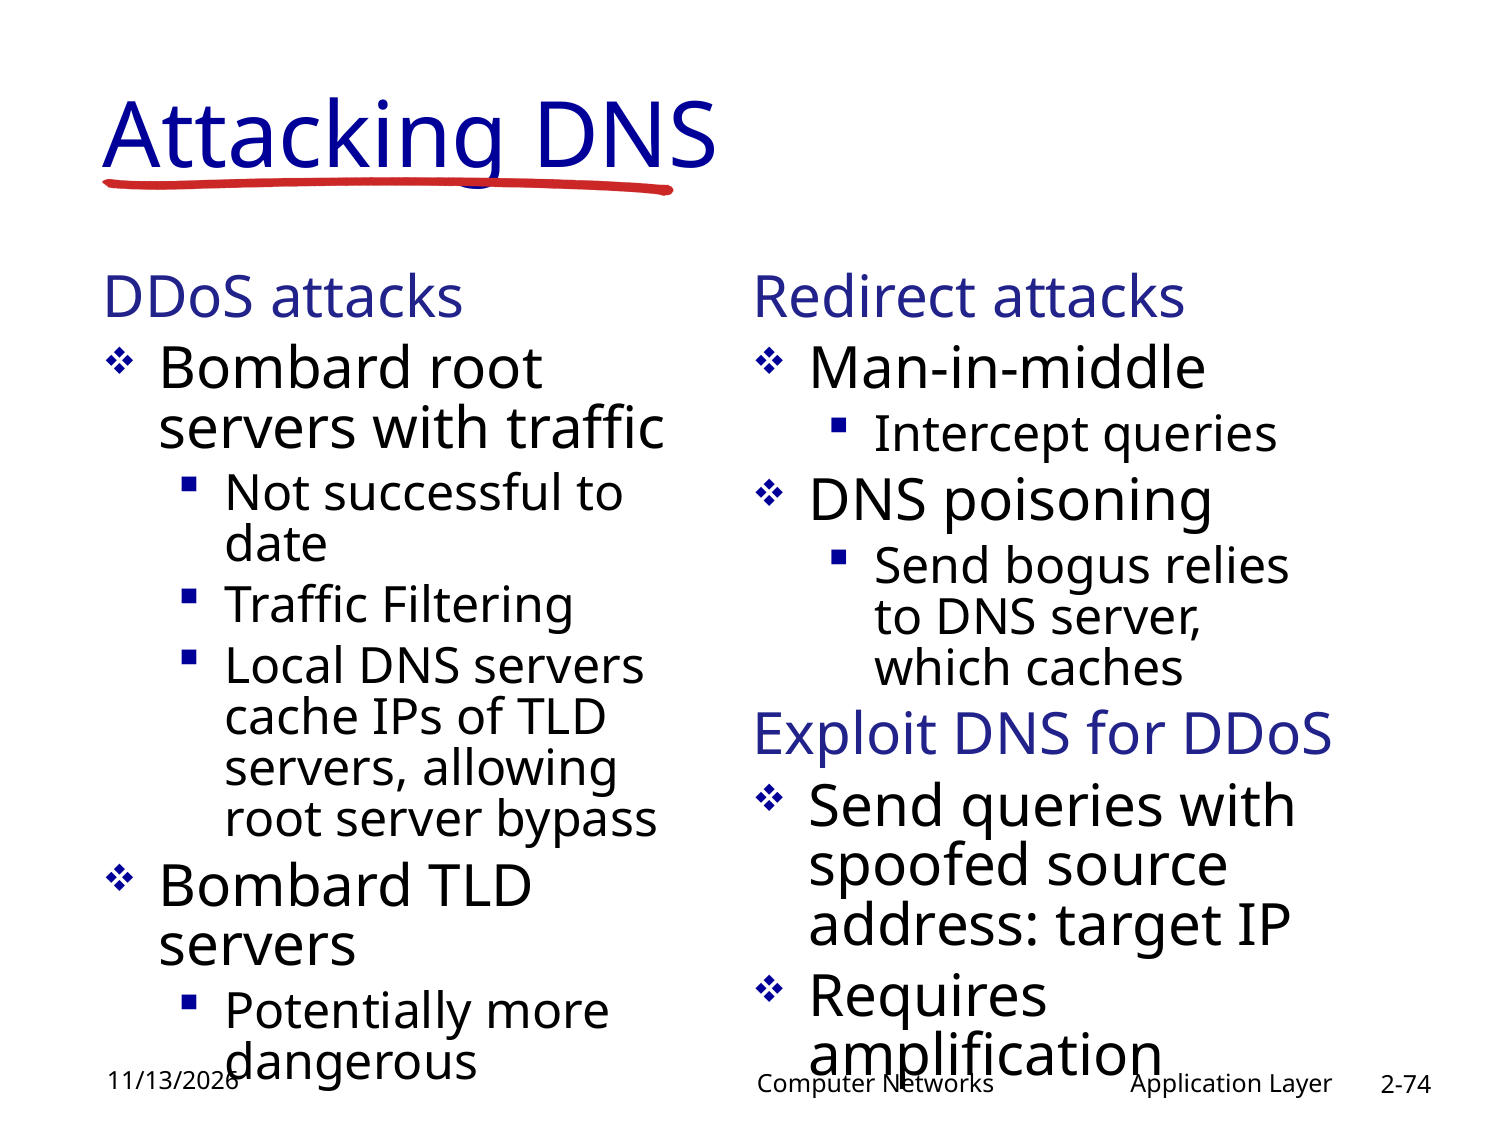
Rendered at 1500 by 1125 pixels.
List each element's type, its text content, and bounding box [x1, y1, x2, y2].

picture [99, 172, 680, 201]
title Attacking DNS [87, 37, 1363, 226]
list Redirect attacks Man-in-middle Intercept queries DNS poisoning Send bogus relies to DNS server, which caches Exploit DNS for DDoS Send queries with spoofed source address: target IP Requires amplification [737, 262, 1363, 1026]
slide_number 2-74 [1365, 1061, 1477, 1107]
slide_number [91, 1056, 405, 1112]
list DDoS attacks Bombard root servers with traffic Not successful to date Traffic Filtering Local DNS servers cache IPs of TLD servers, allowing root server bypass Bombard TLD servers Potentially more dangerous [87, 262, 713, 1026]
footer Computer Networks Application Layer [609, 1060, 1350, 1108]
